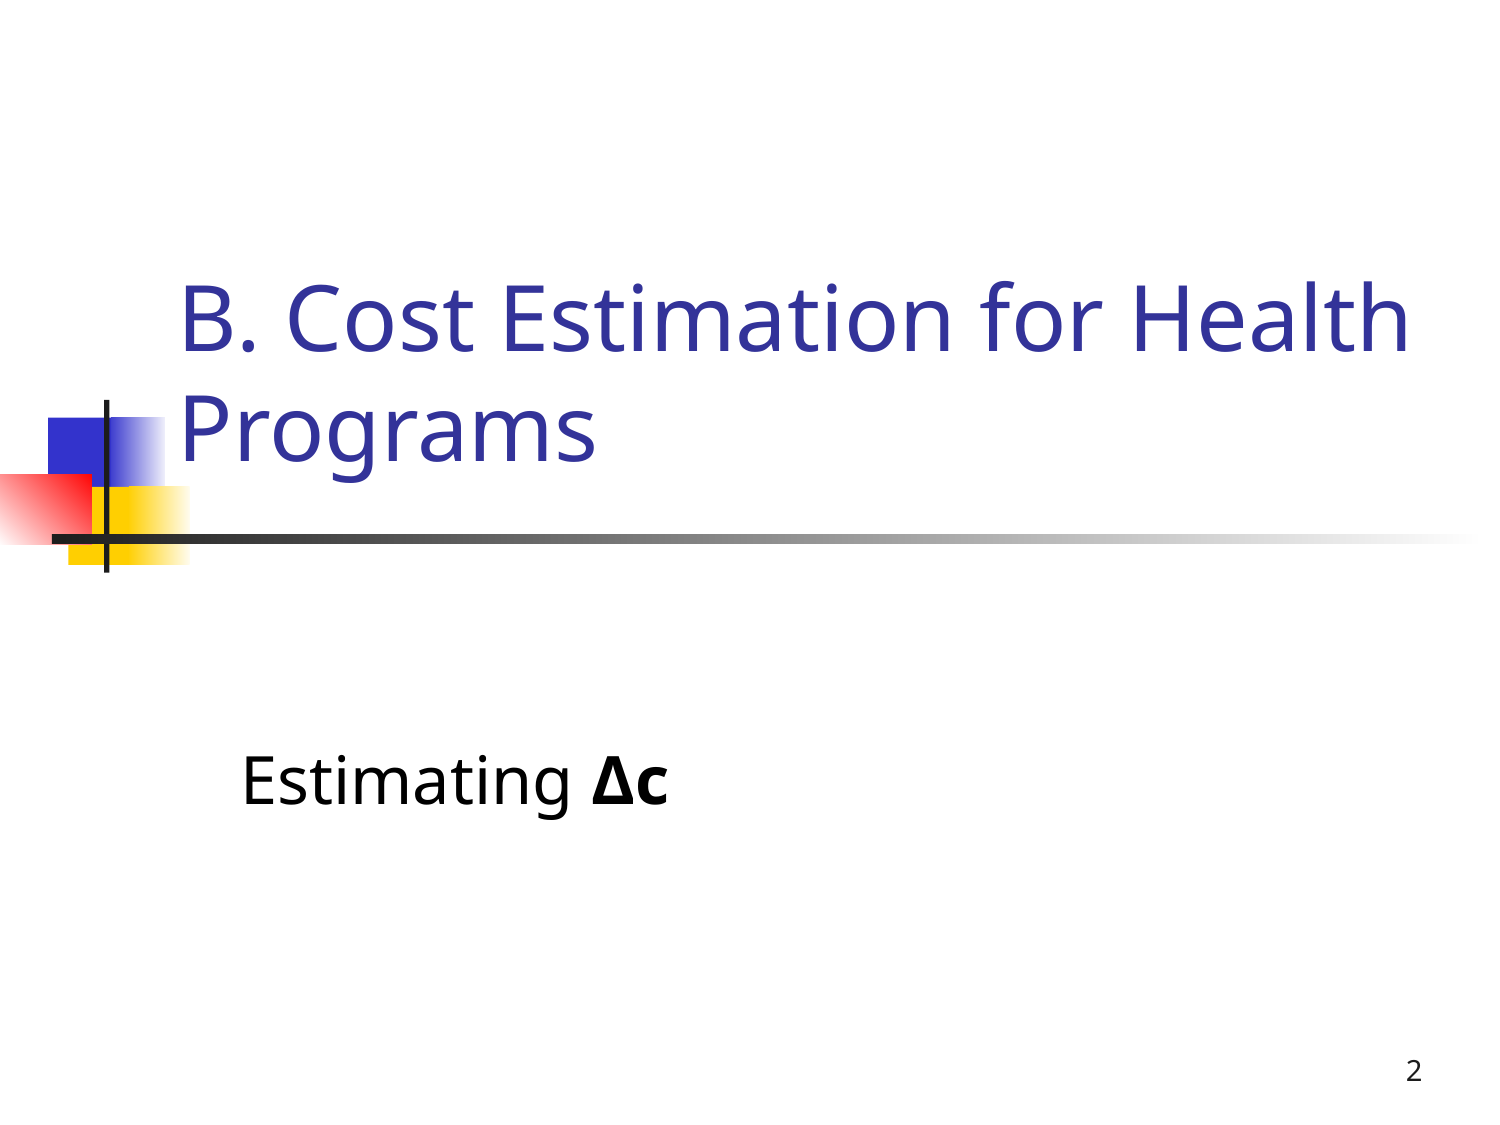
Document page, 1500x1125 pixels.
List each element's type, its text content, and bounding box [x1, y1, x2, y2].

title B. Cost Estimation for Health Programs [162, 299, 1438, 488]
subtitle Estimating Δc [224, 637, 1276, 926]
slide_number 2 [1124, 1024, 1438, 1101]
